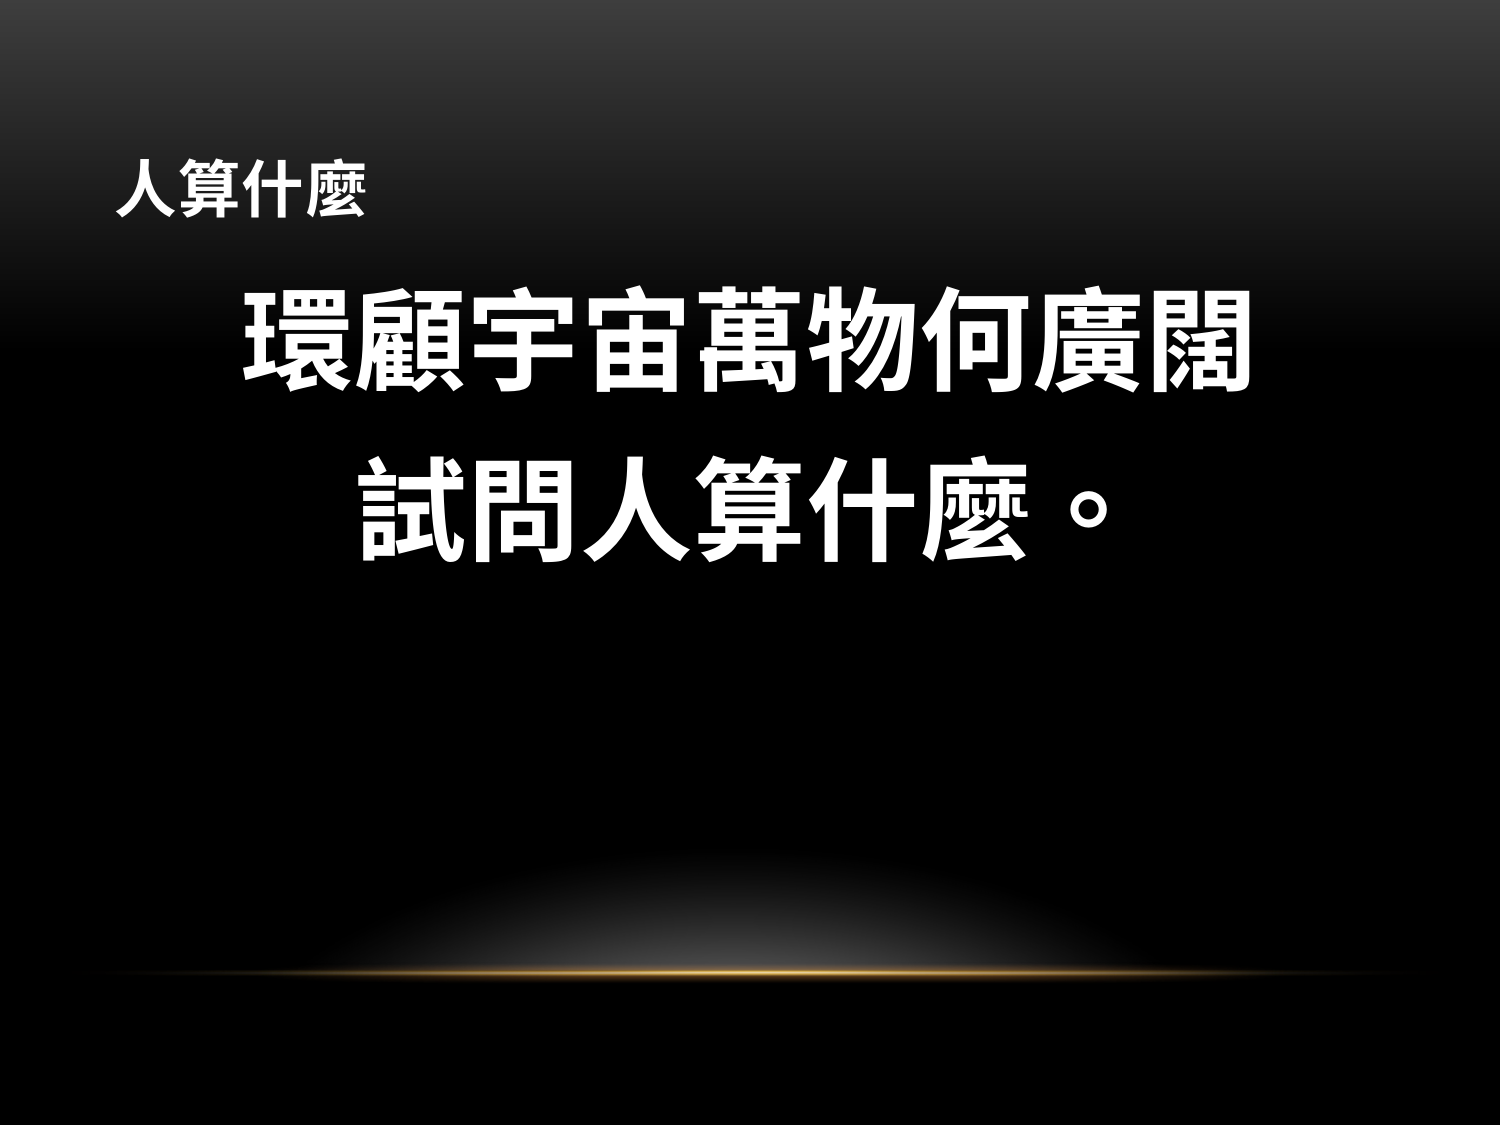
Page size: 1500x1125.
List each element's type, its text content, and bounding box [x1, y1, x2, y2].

list 環顧宇宙萬物何廣闊 試問人算什麼。 [99, 262, 1400, 938]
picture [0, 0, 1500, 1125]
title 人算什麼 [99, 45, 1400, 233]
